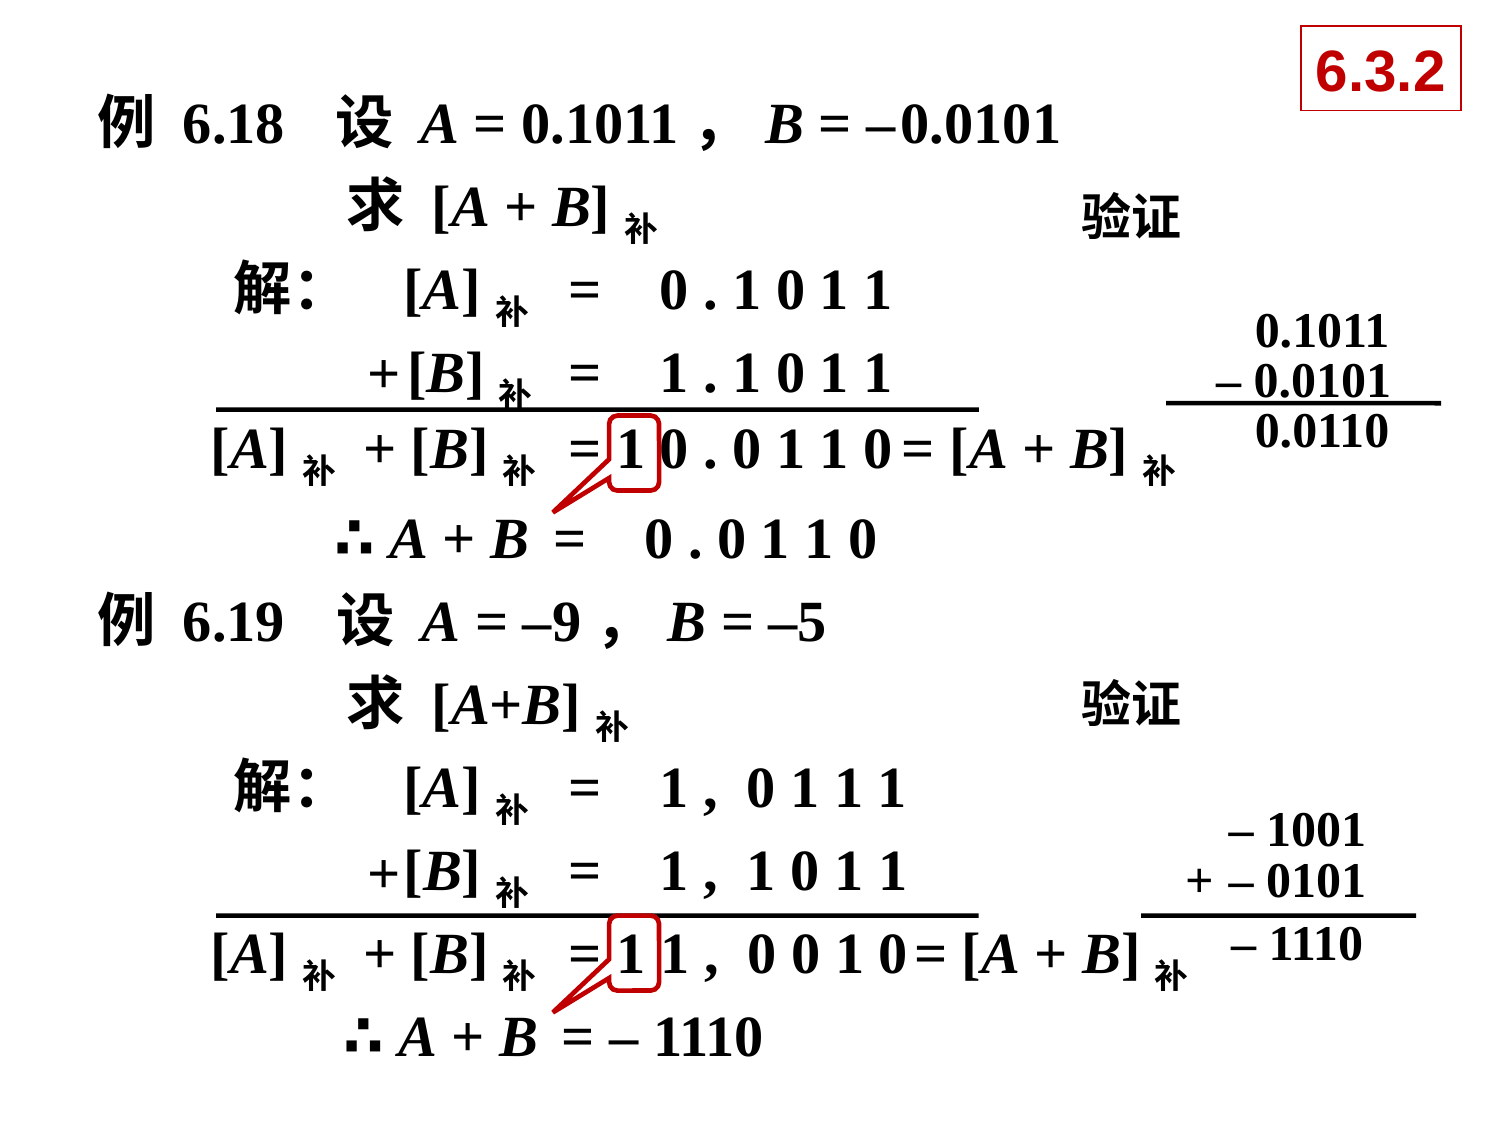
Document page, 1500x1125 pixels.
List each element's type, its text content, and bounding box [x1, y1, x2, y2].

text_box + [352, 828, 416, 913]
text_box [B]补 [392, 327, 548, 403]
text_box [574, 415, 660, 492]
text_box = [A + B]补 [899, 907, 1204, 1003]
text_box [A]补 [388, 752, 544, 824]
text_box [A]补 + [B]补 [195, 403, 552, 498]
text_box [88, 575, 896, 745]
text_box = 1 , 0 1 1 1 [553, 741, 1104, 827]
text_box 解： [219, 255, 366, 329]
text_box 验证 [1066, 665, 1197, 741]
text_box [A]补 + [B]补 [195, 907, 552, 1003]
text_box [B]补 [388, 824, 544, 907]
text_box = 1 . 1 0 1 1 [553, 327, 992, 403]
text_box + [352, 328, 416, 413]
text_box – 0.0101 [1201, 340, 1406, 403]
text_box ∴ A + B = – 1110 [328, 990, 779, 1076]
text_box = [A + B]补 [887, 403, 1191, 498]
text_box [552, 915, 660, 1013]
text_box = 0 . 1 0 1 1 [553, 255, 992, 327]
text_box – 0.0101 [1201, 404, 1240, 416]
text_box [1169, 840, 1382, 916]
text_box 0.0110 [1240, 390, 1405, 466]
text_box = 1 , 1 0 1 1 [553, 824, 1079, 907]
text_box 解： [219, 752, 366, 827]
text_box = 1 0 . 0 1 1 0 [553, 403, 887, 488]
text_box = 1 1 , 0 0 1 0 [553, 907, 899, 993]
text_box 0.1011 [1240, 290, 1405, 340]
text_box [A]补 [388, 255, 544, 328]
text_box – 1110 [1216, 924, 1379, 978]
text_box ∴ A + B = 0 . 0 1 1 0 [319, 492, 1065, 578]
text_box 验证 [1066, 178, 1197, 253]
text_box – 1001 [1213, 788, 1381, 839]
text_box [88, 77, 1059, 247]
text_box 6.3.2 [1301, 25, 1461, 111]
